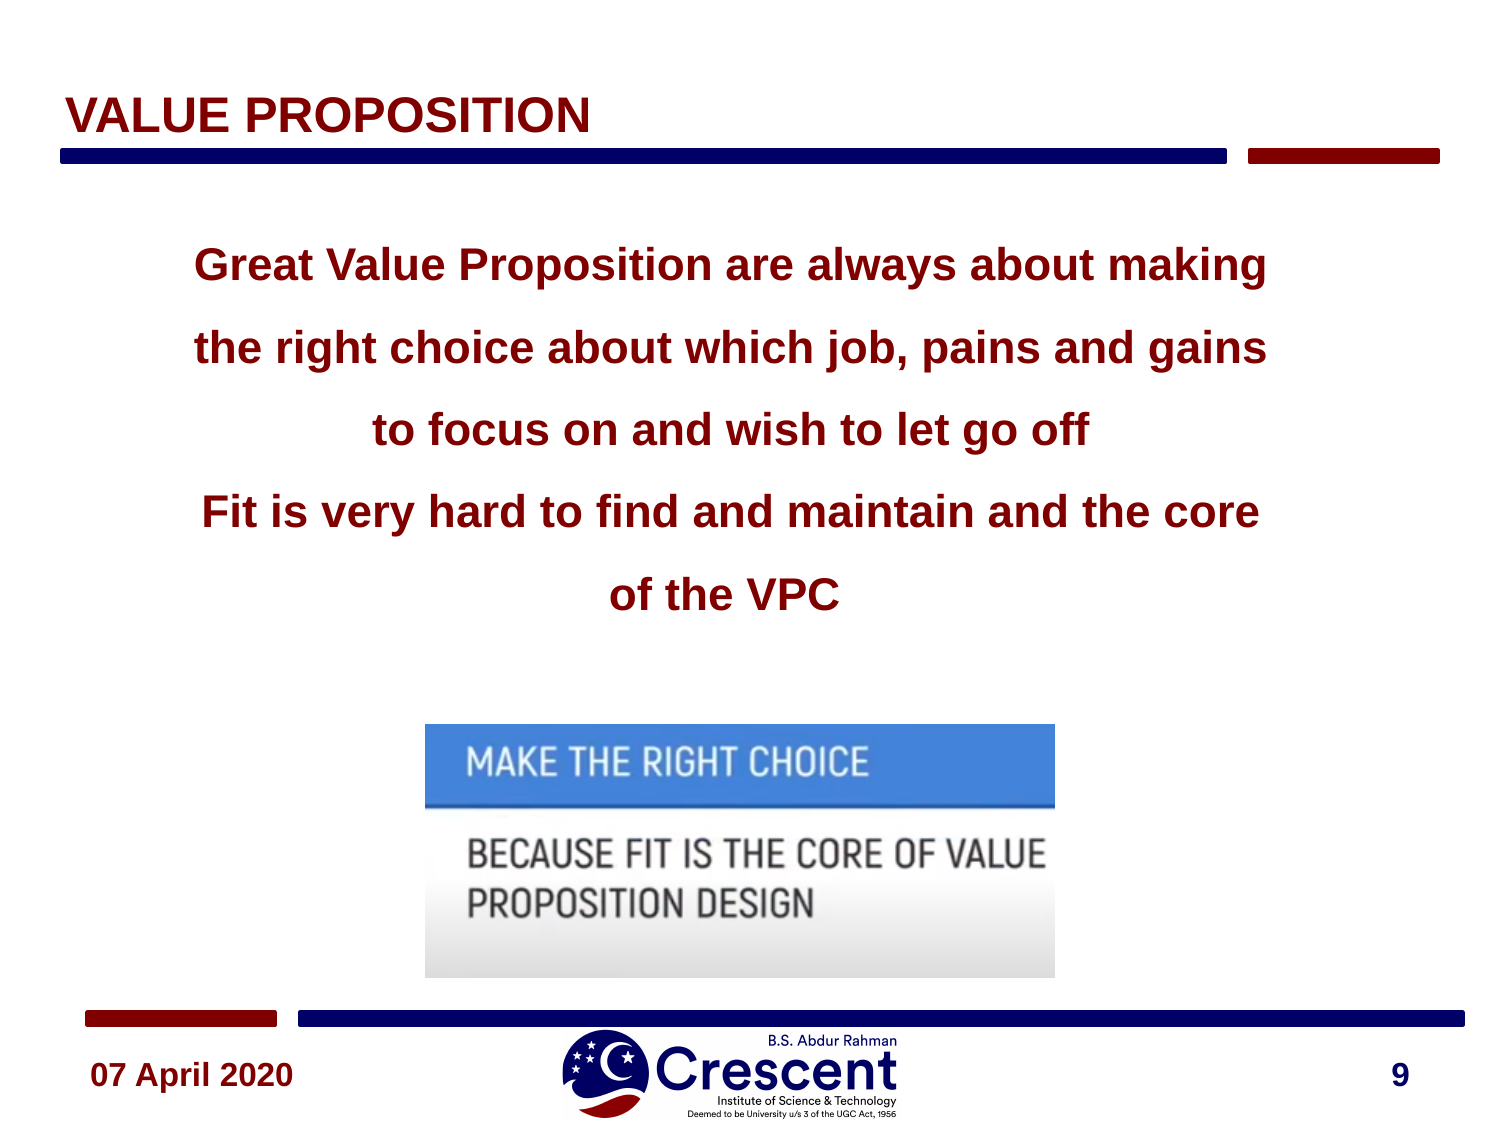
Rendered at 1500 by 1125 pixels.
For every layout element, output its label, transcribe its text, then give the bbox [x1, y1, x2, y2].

text_box VALUE PROPOSITION [49, 74, 1263, 150]
slide_number 9 [1374, 1042, 1425, 1103]
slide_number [75, 1042, 425, 1103]
text_box [85, 1010, 277, 1027]
text_box [60, 148, 1227, 164]
text_box [298, 1010, 1465, 1027]
text_box Great Value Proposition are always about making the right choice about which job, pains and gains to focus on and wish to let go off Fit is very hard to find and maintain and the core of the VPC [170, 199, 1292, 627]
text_box [1248, 148, 1440, 164]
picture [424, 723, 1055, 978]
picture [562, 1029, 901, 1120]
